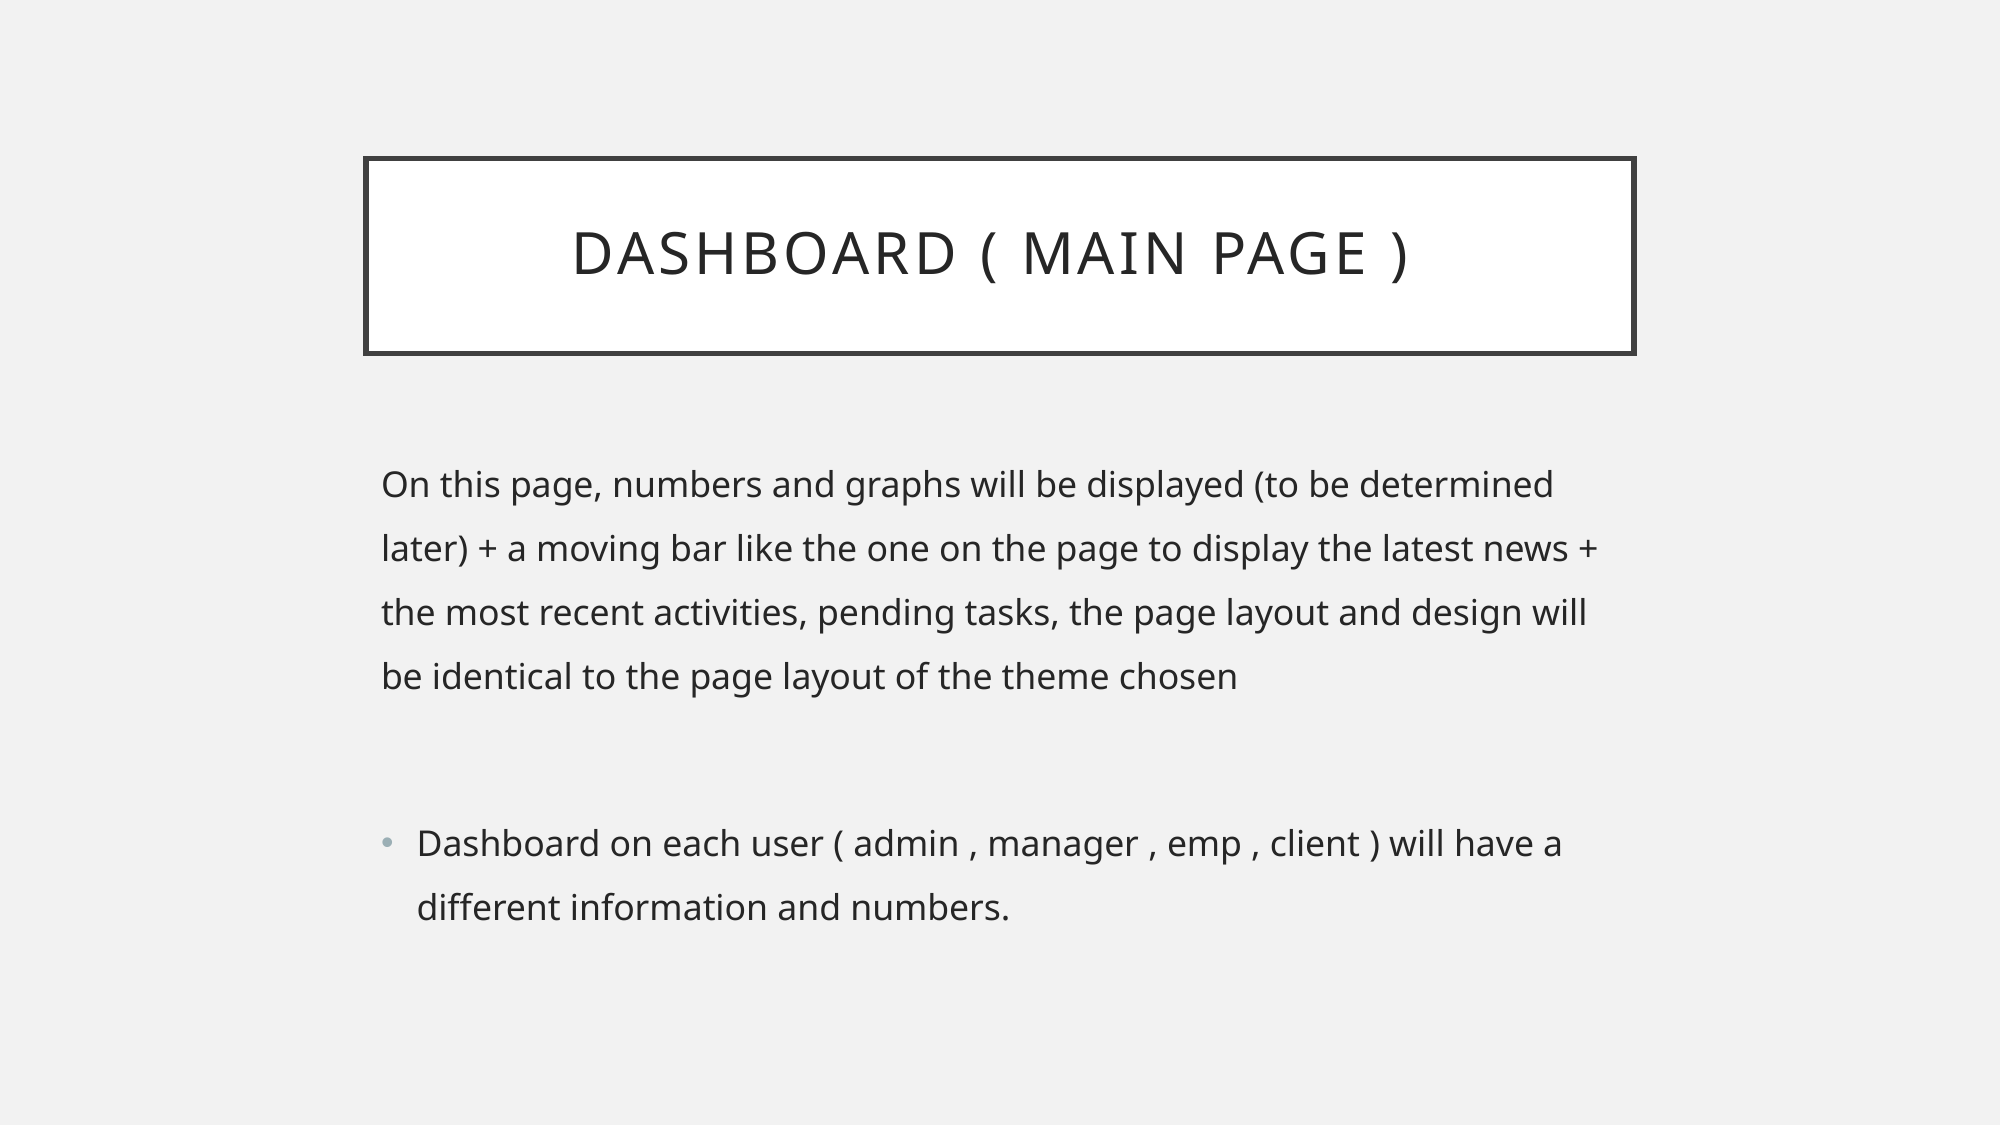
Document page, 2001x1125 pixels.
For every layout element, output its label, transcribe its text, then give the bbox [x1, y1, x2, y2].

title Dashboard ( main Page ) [363, 156, 1637, 356]
list On this page, numbers and graphs will be displayed (to be determined later) + a moving bar like the one on the page to display the latest news + the most recent activities, pending tasks, the page layout and design will be identical to the page layout of the theme chosen Dashboard on each user ( admin , manager , emp , client ) will have a different information and numbers. [366, 432, 1634, 942]
